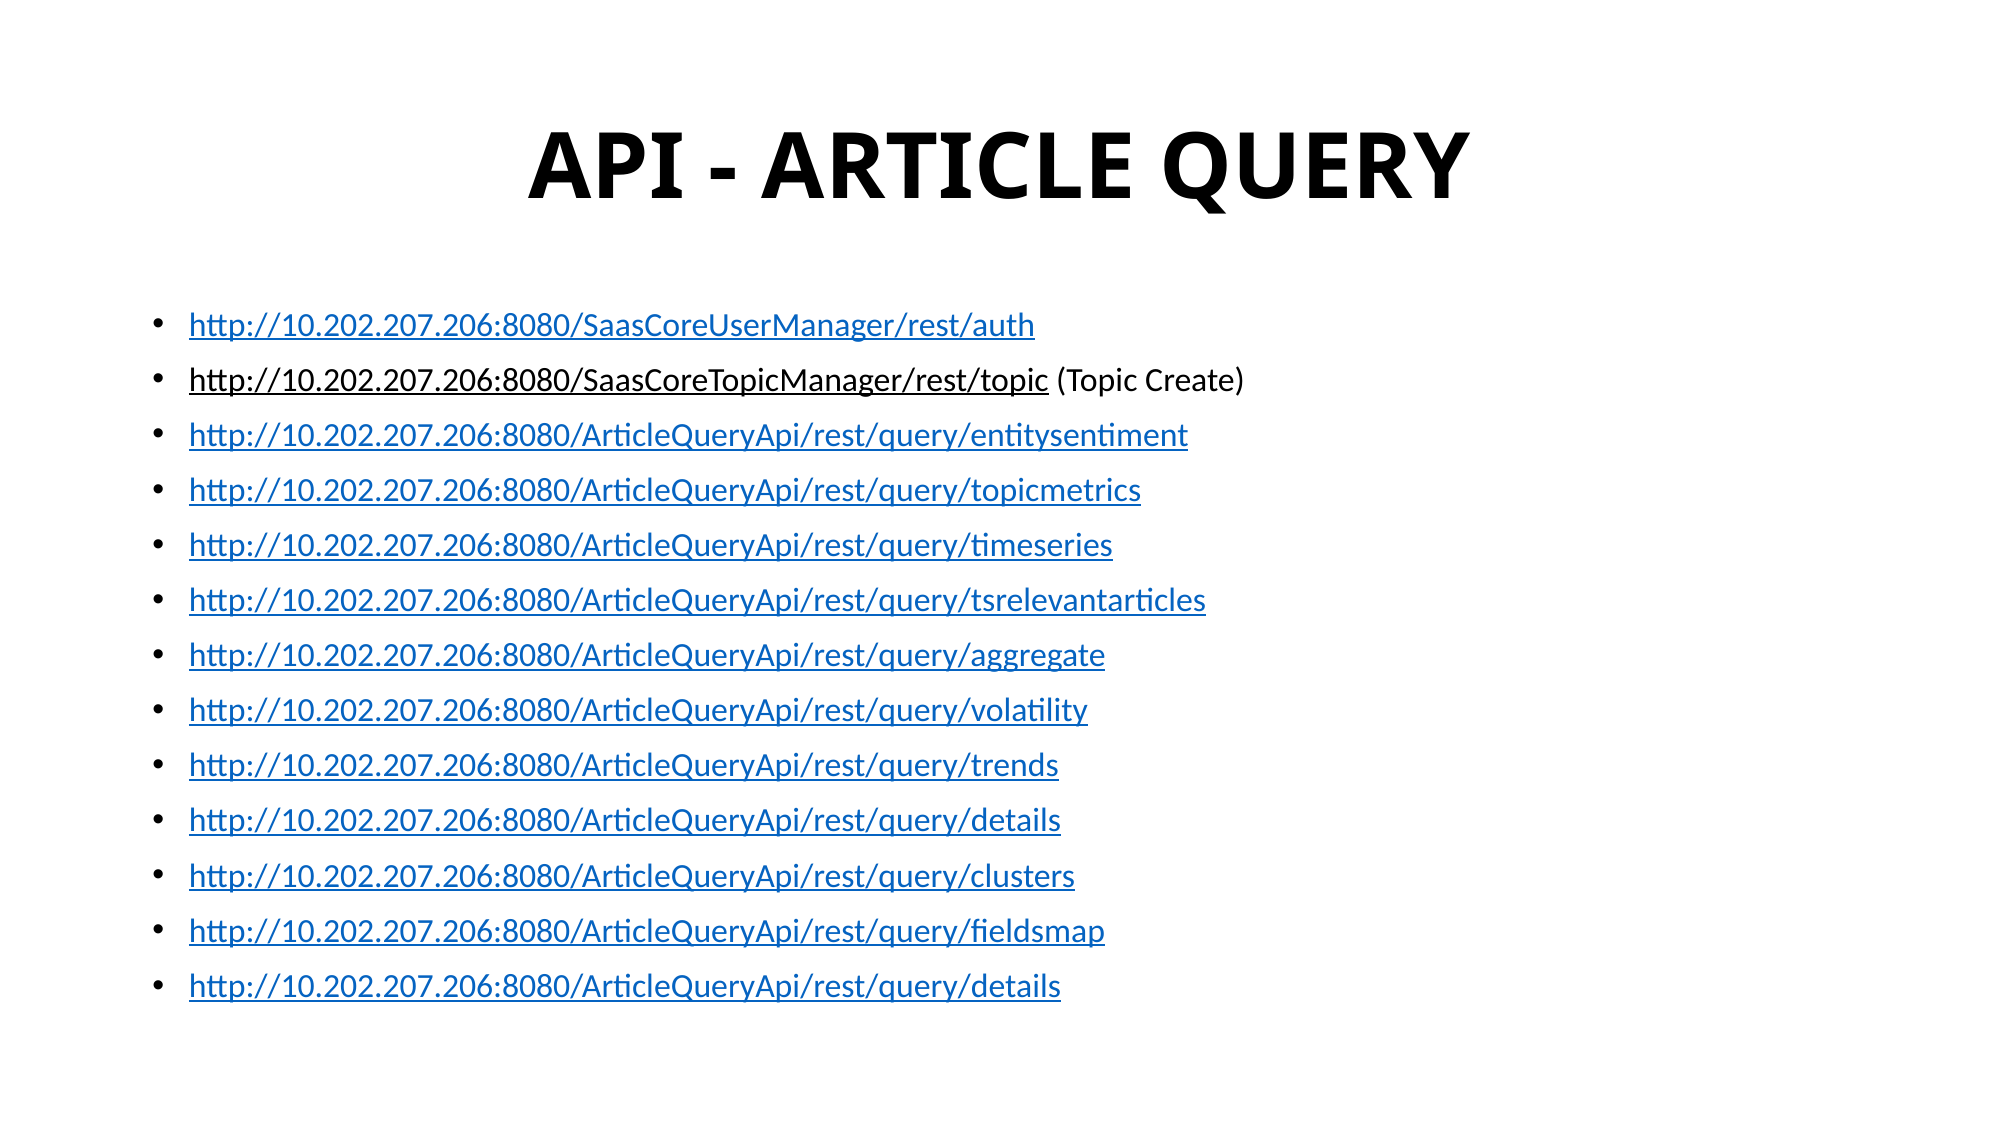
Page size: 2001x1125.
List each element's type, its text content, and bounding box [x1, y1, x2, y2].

list http://10.202.207.206:8080/SaasCoreUserManager/rest/auth http://10.202.207.206:8080/SaasCoreTopicManager/rest/topic (Topic Create) http://10.202.207.206:8080/ArticleQueryApi/rest/query/entitysentiment http://10.202.207.206:8080/ArticleQueryApi/rest/query/topicmetrics http://10.202.207.206:8080/ArticleQueryApi/rest/query/timeseries http://10.202.207.206:8080/ArticleQueryApi/rest/query/tsrelevantarticles http://10.202.207.206:8080/ArticleQueryApi/rest/query/aggregate http://10.202.207.206:8080/ArticleQueryApi/rest/query/volatility http://10.202.207.206:8080/ArticleQueryApi/rest/query/trends http://10.202.207.206:8080/ArticleQueryApi/rest/query/details http://10.202.207.206:8080/ArticleQueryApi/rest/query/clusters http://10.202.207.206:8080/ArticleQueryApi/rest/query/fieldsmap http://10.202.207.206:8080/ArticleQueryApi/rest/query/details [137, 299, 1863, 1014]
title API - ARTICLE QUERY [137, 59, 1863, 278]
